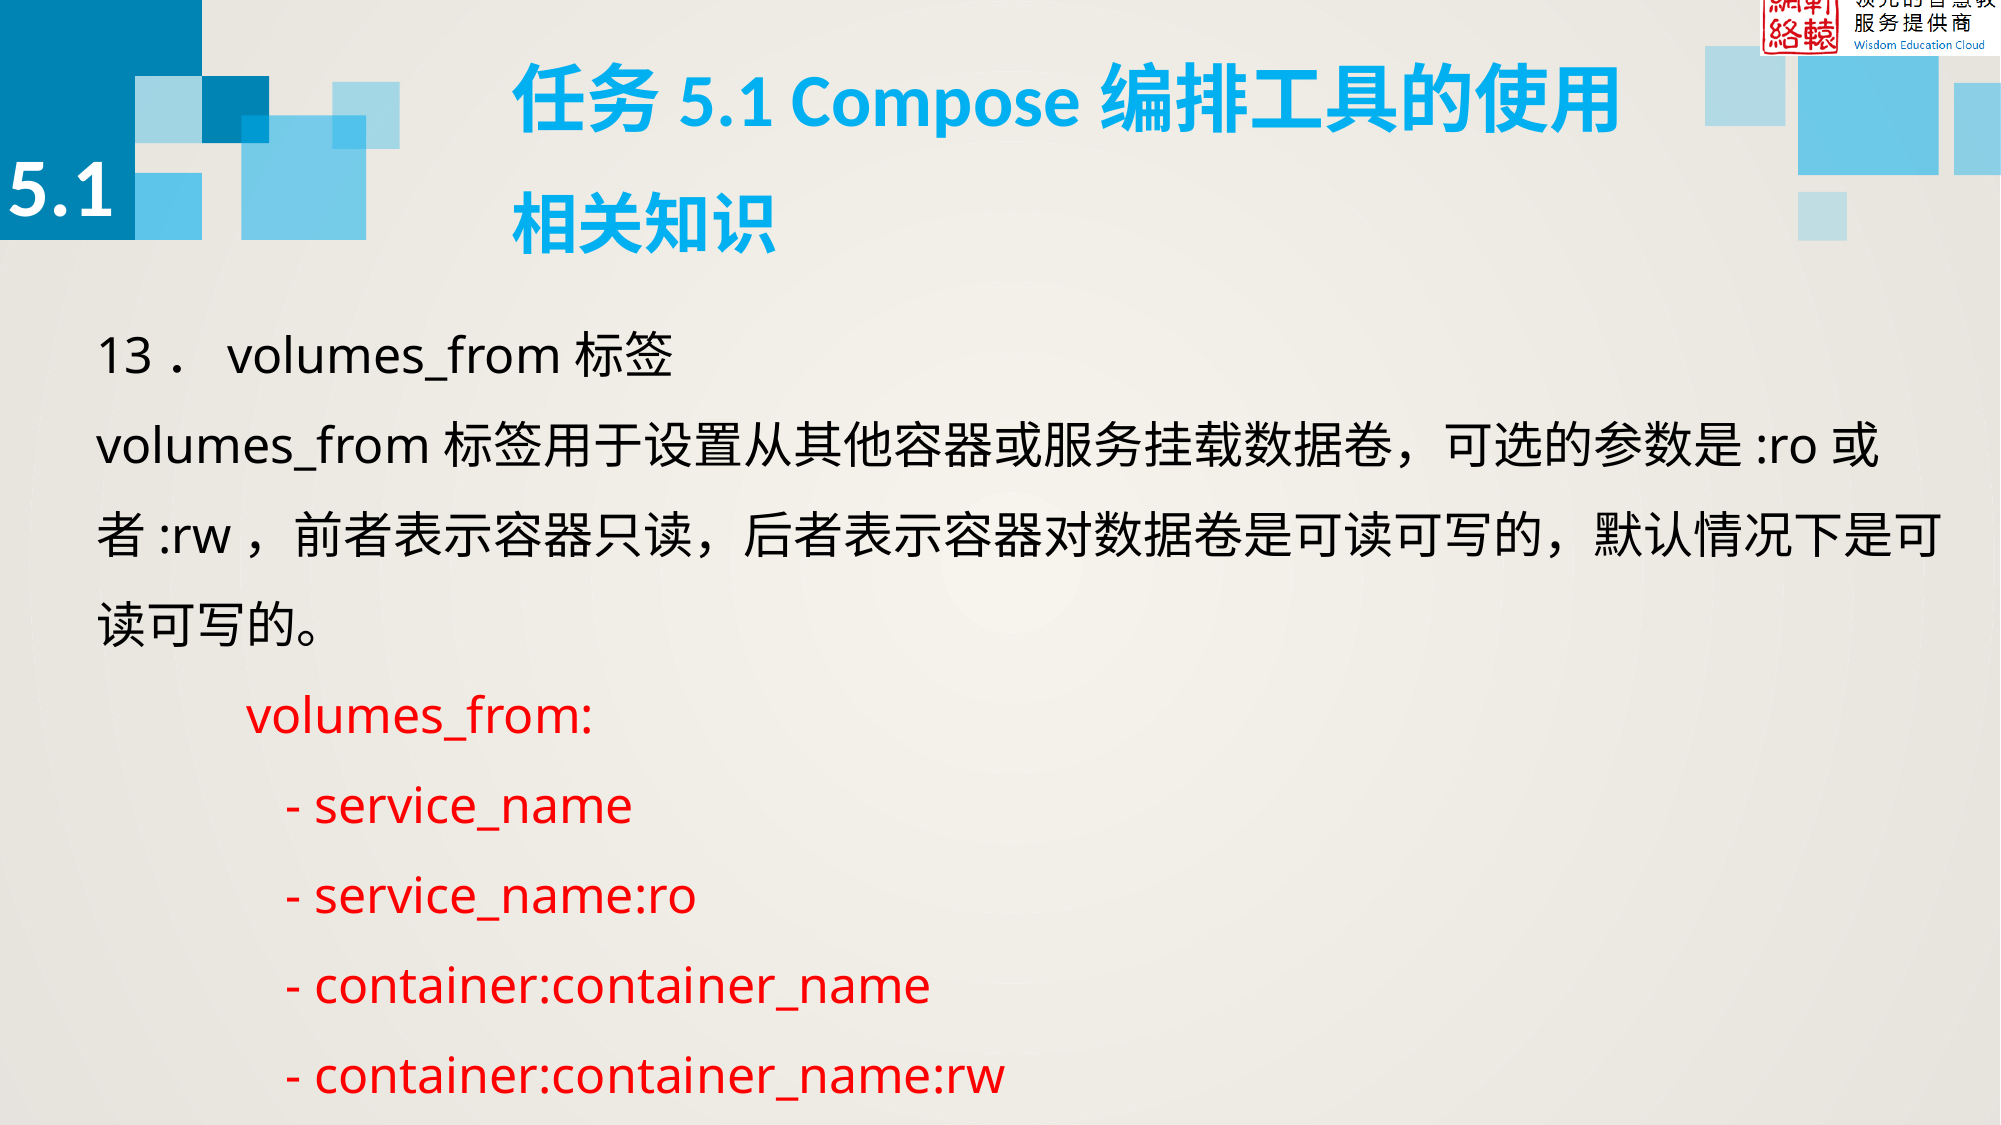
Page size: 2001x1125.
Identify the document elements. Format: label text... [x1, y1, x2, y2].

text_box 13．volumes_from标签 volumes_from标签用于设置从其他容器或服务挂载数据卷，可选的参数是:ro或者:rw，前者表示容器只读，后者表示容器对数据卷是可读可写的，默认情况下是可读可写的。 volumes_from: - service_name - service_name:ro - container:container_name - container:container_name:rw [81, 286, 2000, 1111]
list 任务5.1 Compose编排工具的使用 [496, 17, 1676, 150]
list 5.1 [0, 95, 150, 232]
picture [1760, 0, 2001, 56]
list 相关知识 [496, 149, 1243, 250]
